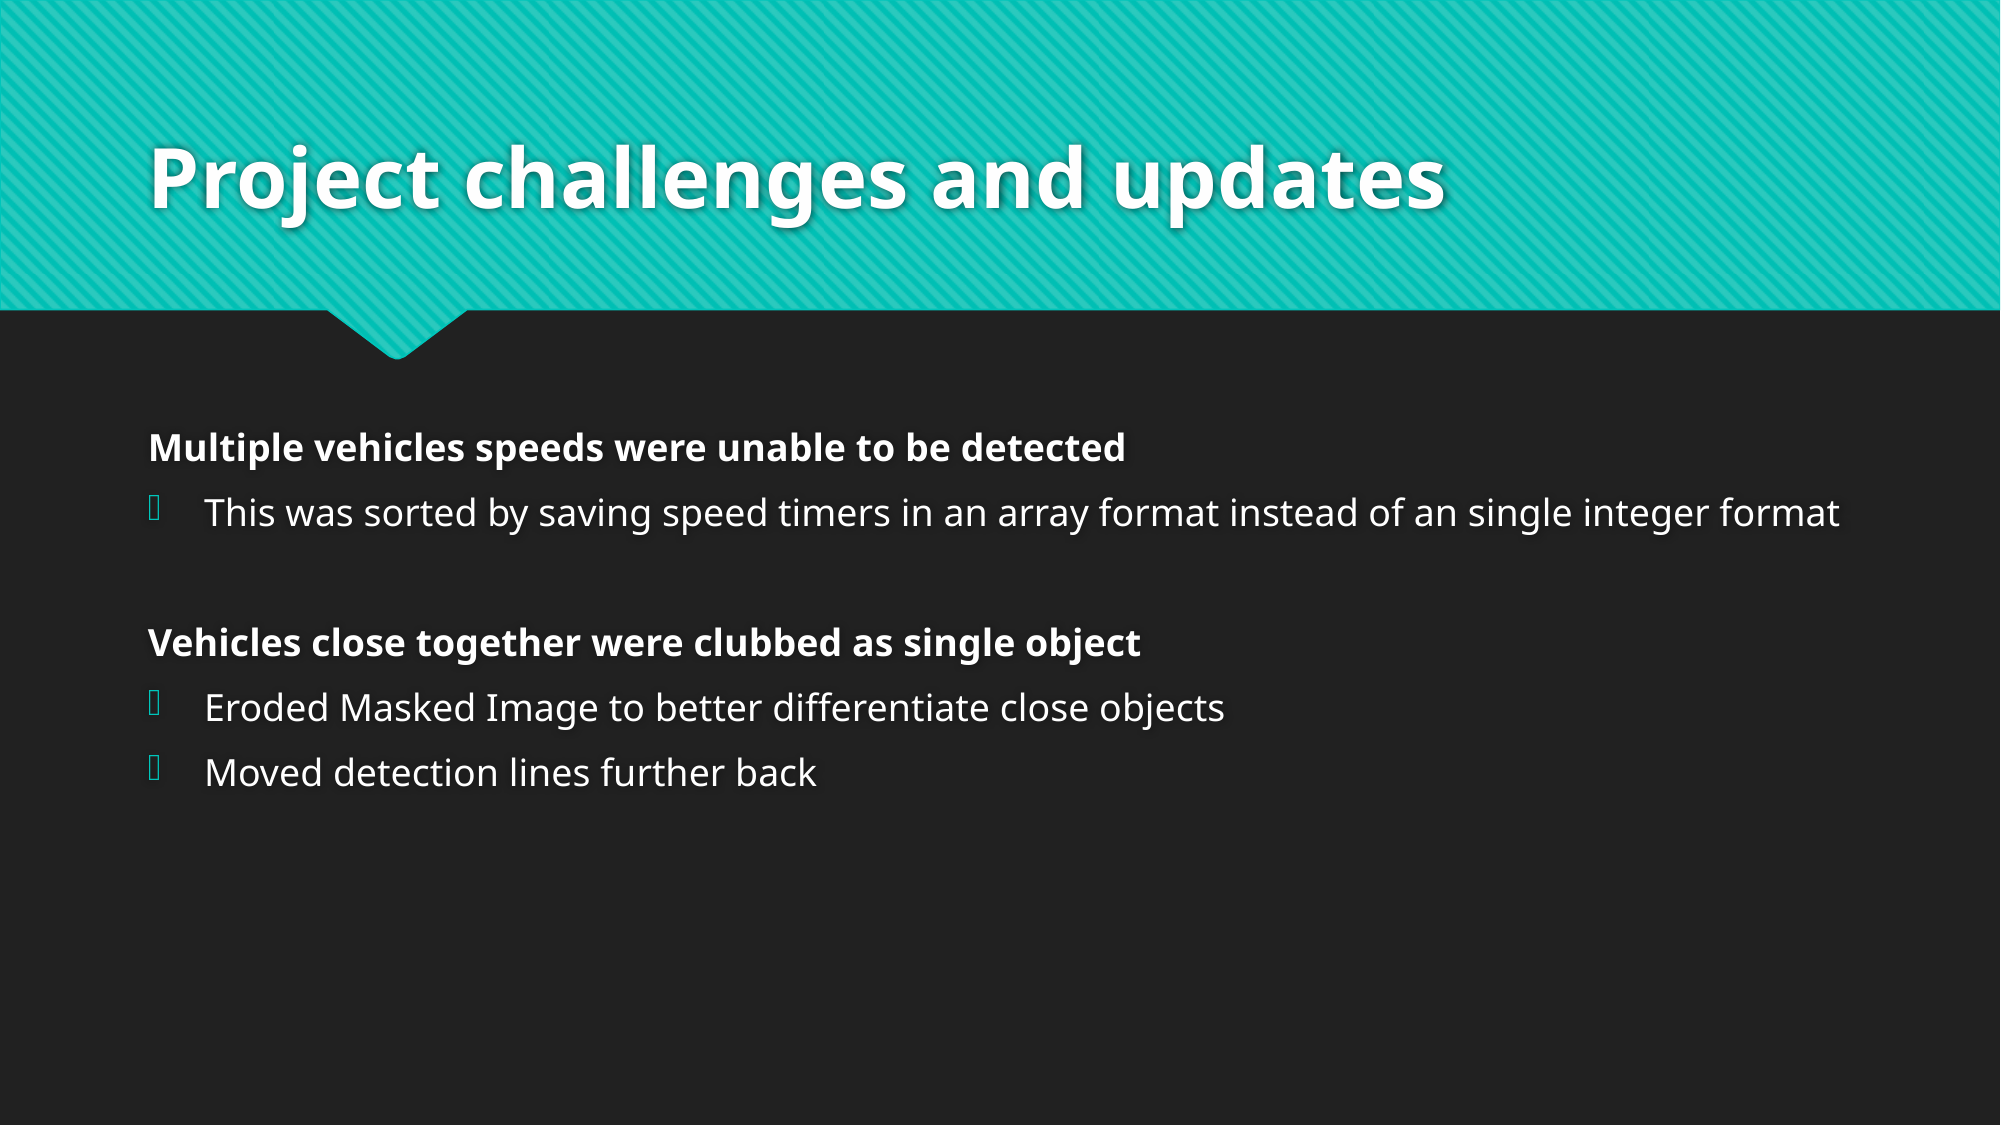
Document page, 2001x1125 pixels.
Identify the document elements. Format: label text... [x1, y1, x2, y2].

title Project challenges and updates [132, 73, 1868, 233]
list Multiple vehicles speeds were unable to be detected This was sorted by saving speed timers in an array format instead of an single integer format Vehicles close together were clubbed as single object Eroded Masked Image to better differentiate close objects Moved detection lines further back [132, 408, 1865, 1005]
